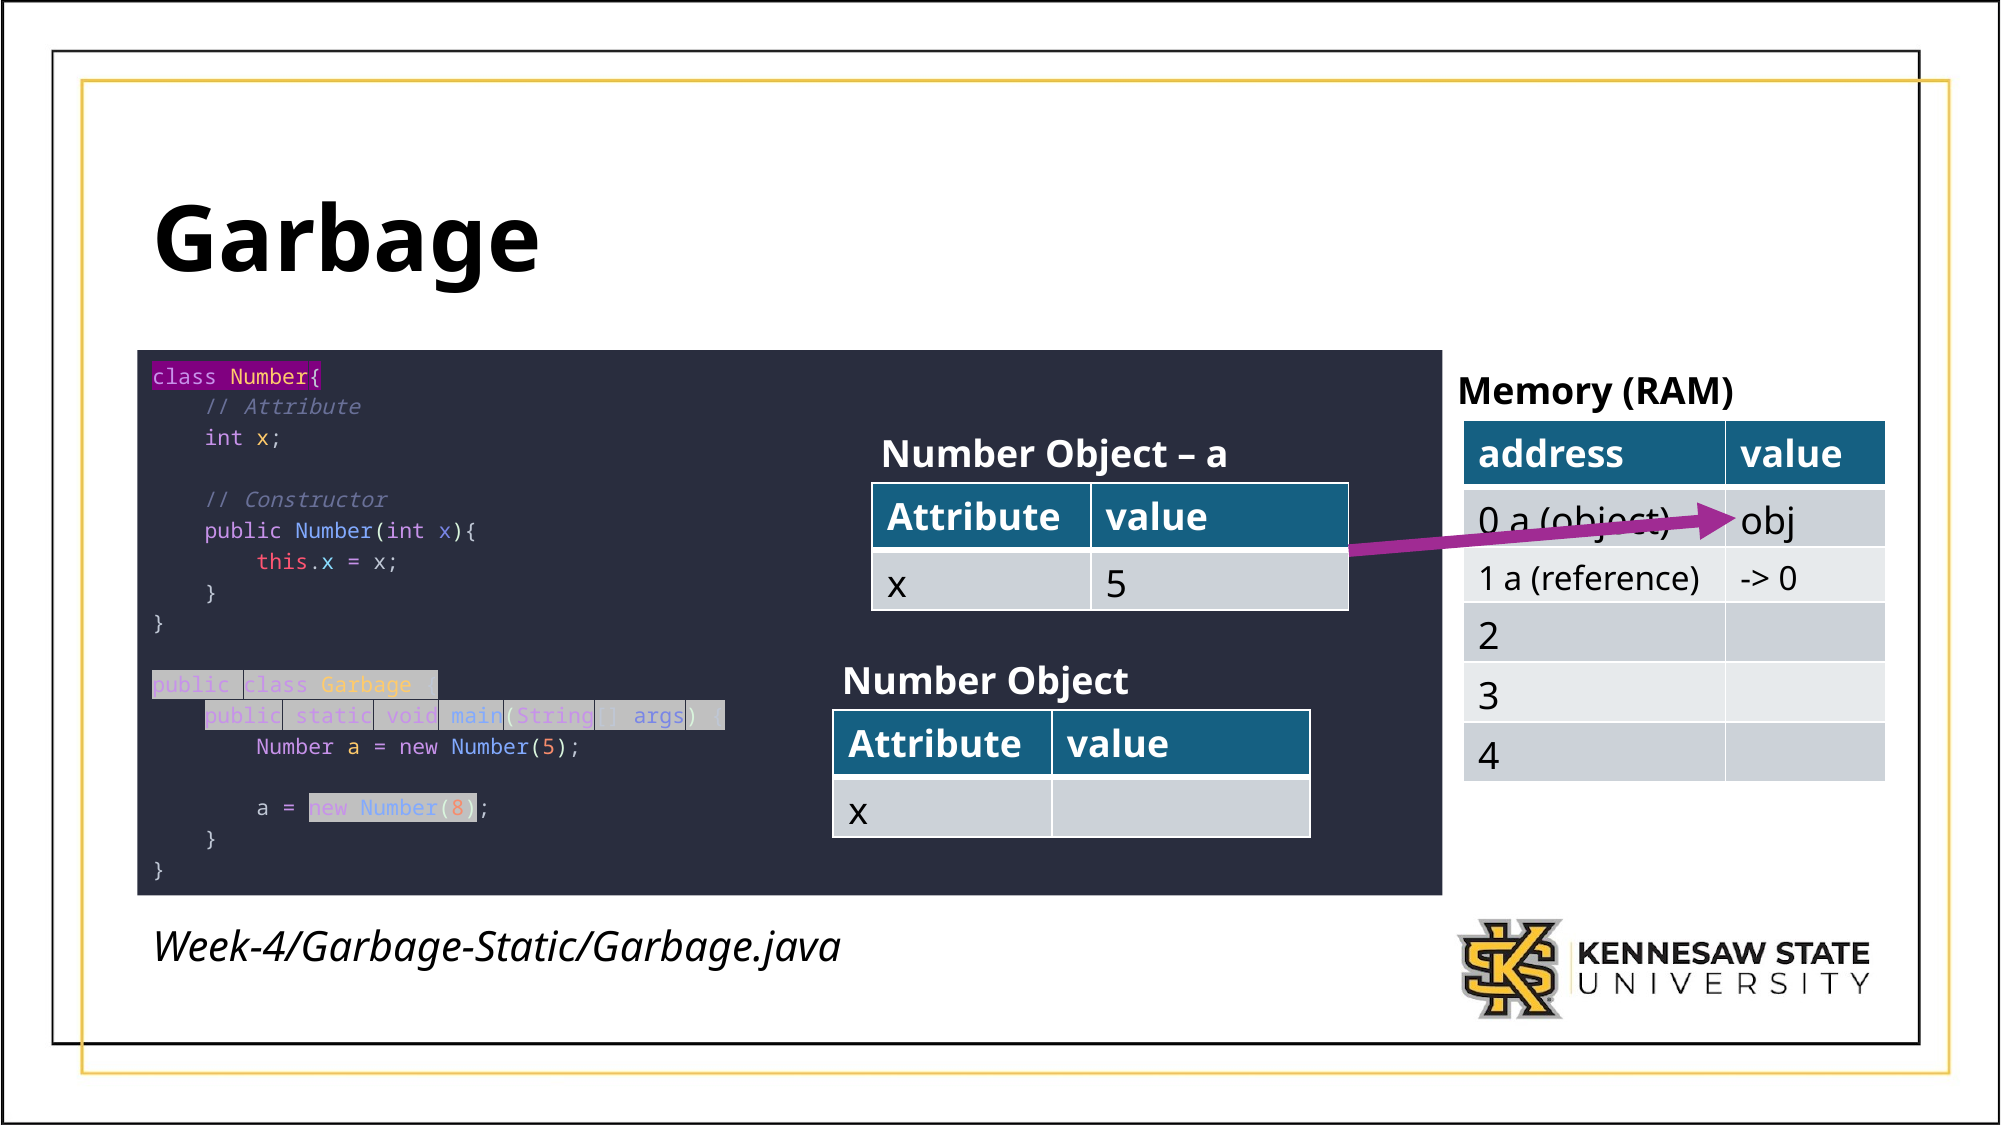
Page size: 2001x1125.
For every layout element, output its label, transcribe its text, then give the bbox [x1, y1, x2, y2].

table_header value [1726, 421, 1885, 484]
table_cell 4 [1464, 723, 1725, 781]
table_cell 0 a (object) [1464, 490, 1725, 517]
table_header Attribute [873, 484, 1090, 547]
table_header Attribute [834, 711, 1051, 774]
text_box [1348, 517, 1737, 552]
title Garbage [137, 132, 1863, 351]
table_cell obj [1726, 490, 1885, 546]
text_box Memory (RAM) [1442, 359, 1887, 420]
table_cell 3 [1464, 663, 1725, 721]
text_box Number Object – a [865, 422, 1310, 483]
table_cell [1726, 723, 1885, 781]
table_cell [1726, 663, 1885, 721]
list class Number{ // Attribute int x; // Constructor public Number(int x){ this.x = x; } } public class Garbage { public static void main(String[] args) { Number a = new Number(5); a = new Number(8); } } [137, 350, 1443, 896]
table_cell x [834, 780, 1051, 836]
table_cell 1 a (reference) [1464, 552, 1725, 601]
table_header value [1053, 711, 1309, 774]
table_cell [1726, 603, 1885, 661]
table_cell 5 [1092, 553, 1348, 609]
table_header value [1092, 484, 1348, 547]
list Week-4/Garbage-Static/Garbage.java [137, 918, 1443, 1029]
table_cell 2 [1464, 603, 1725, 661]
picture [0, 0, 2001, 1125]
table_cell -> 0 [1726, 548, 1885, 601]
table_cell x [873, 553, 1090, 609]
text_box Number Object [827, 649, 1271, 710]
table_cell [1053, 780, 1309, 836]
table_header address [1464, 421, 1725, 484]
